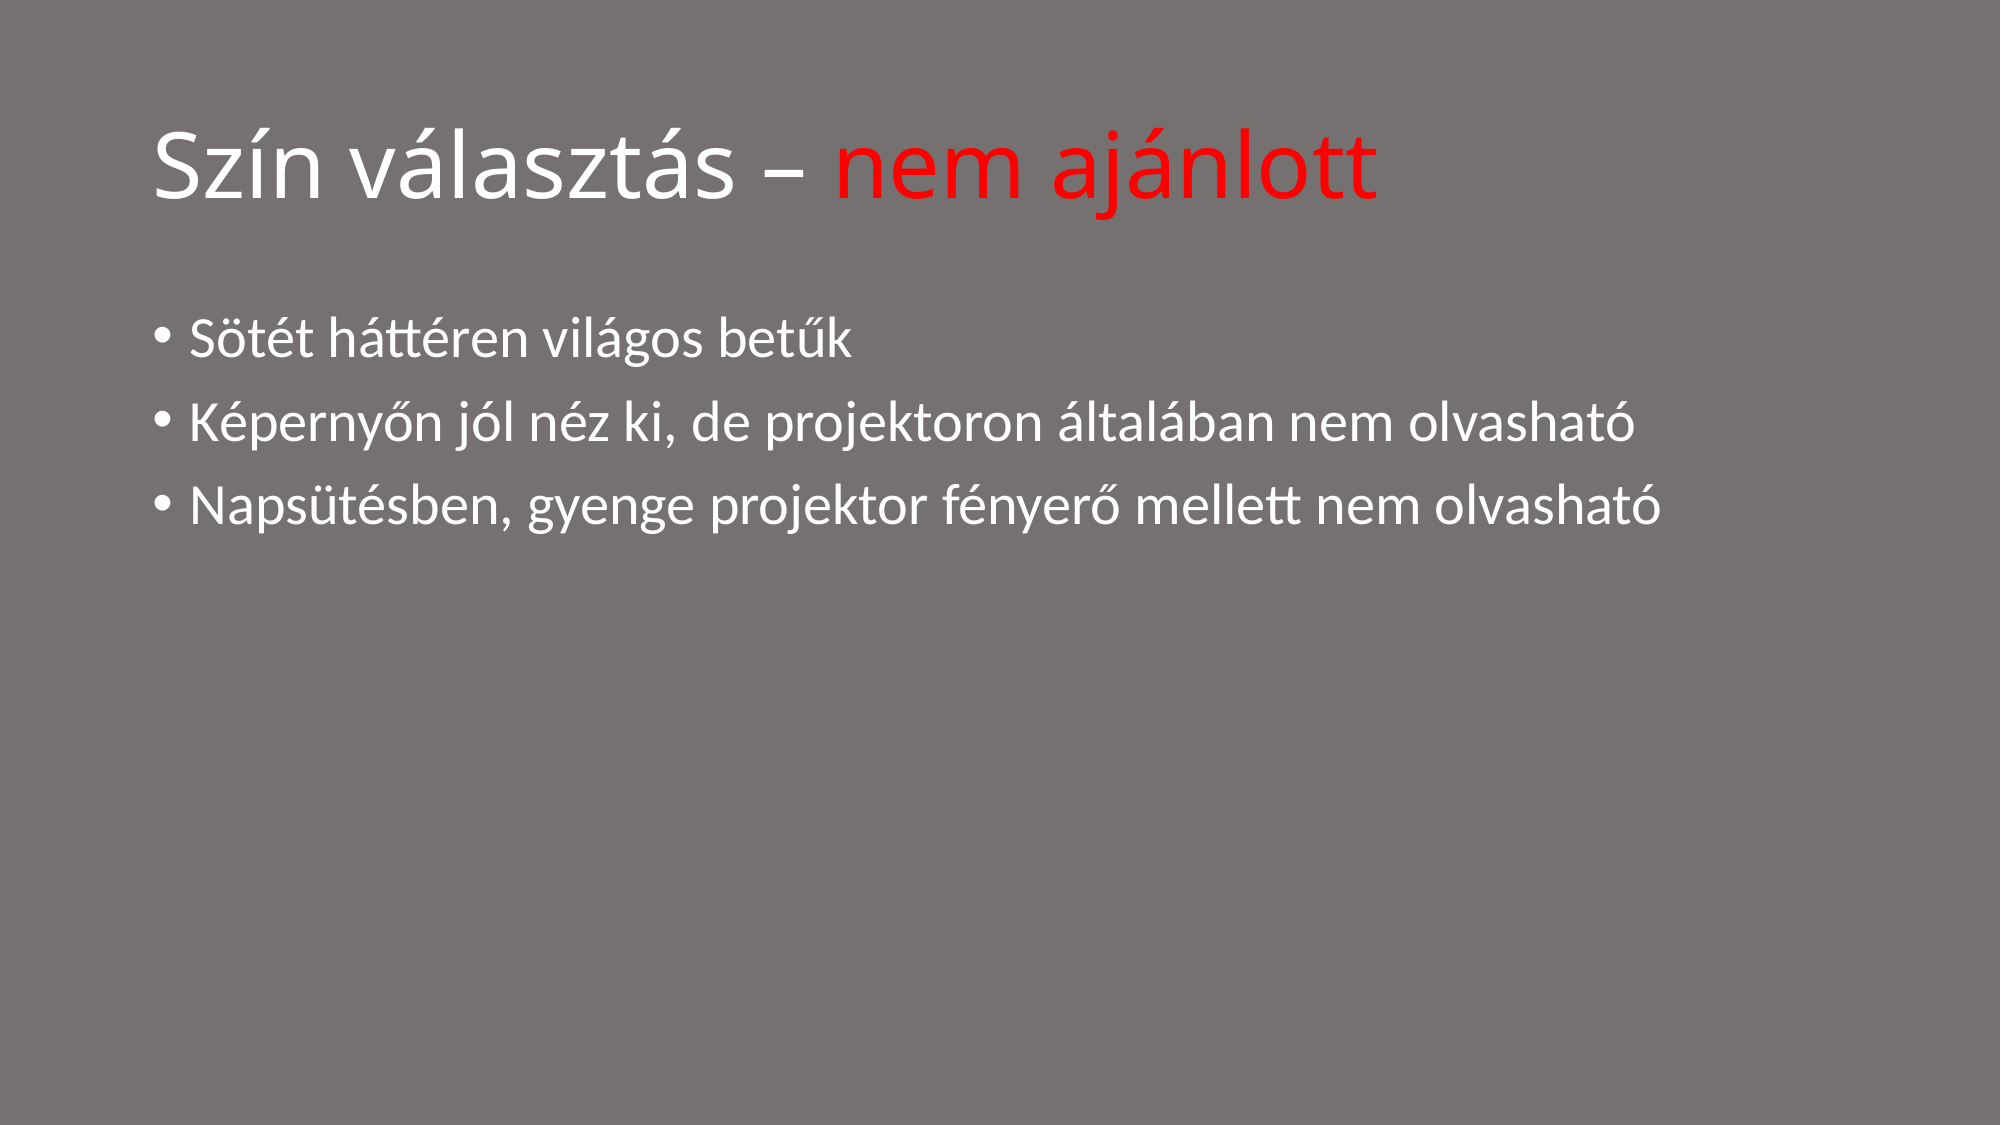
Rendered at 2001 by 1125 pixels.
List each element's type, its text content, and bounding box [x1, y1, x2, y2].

list Sötét háttéren világos betűk Képernyőn jól néz ki, de projektoron általában nem olvasható Napsütésben, gyenge projektor fényerő mellett nem olvasható [137, 299, 1863, 1014]
title Szín választás – nem ajánlott [137, 59, 1863, 278]
